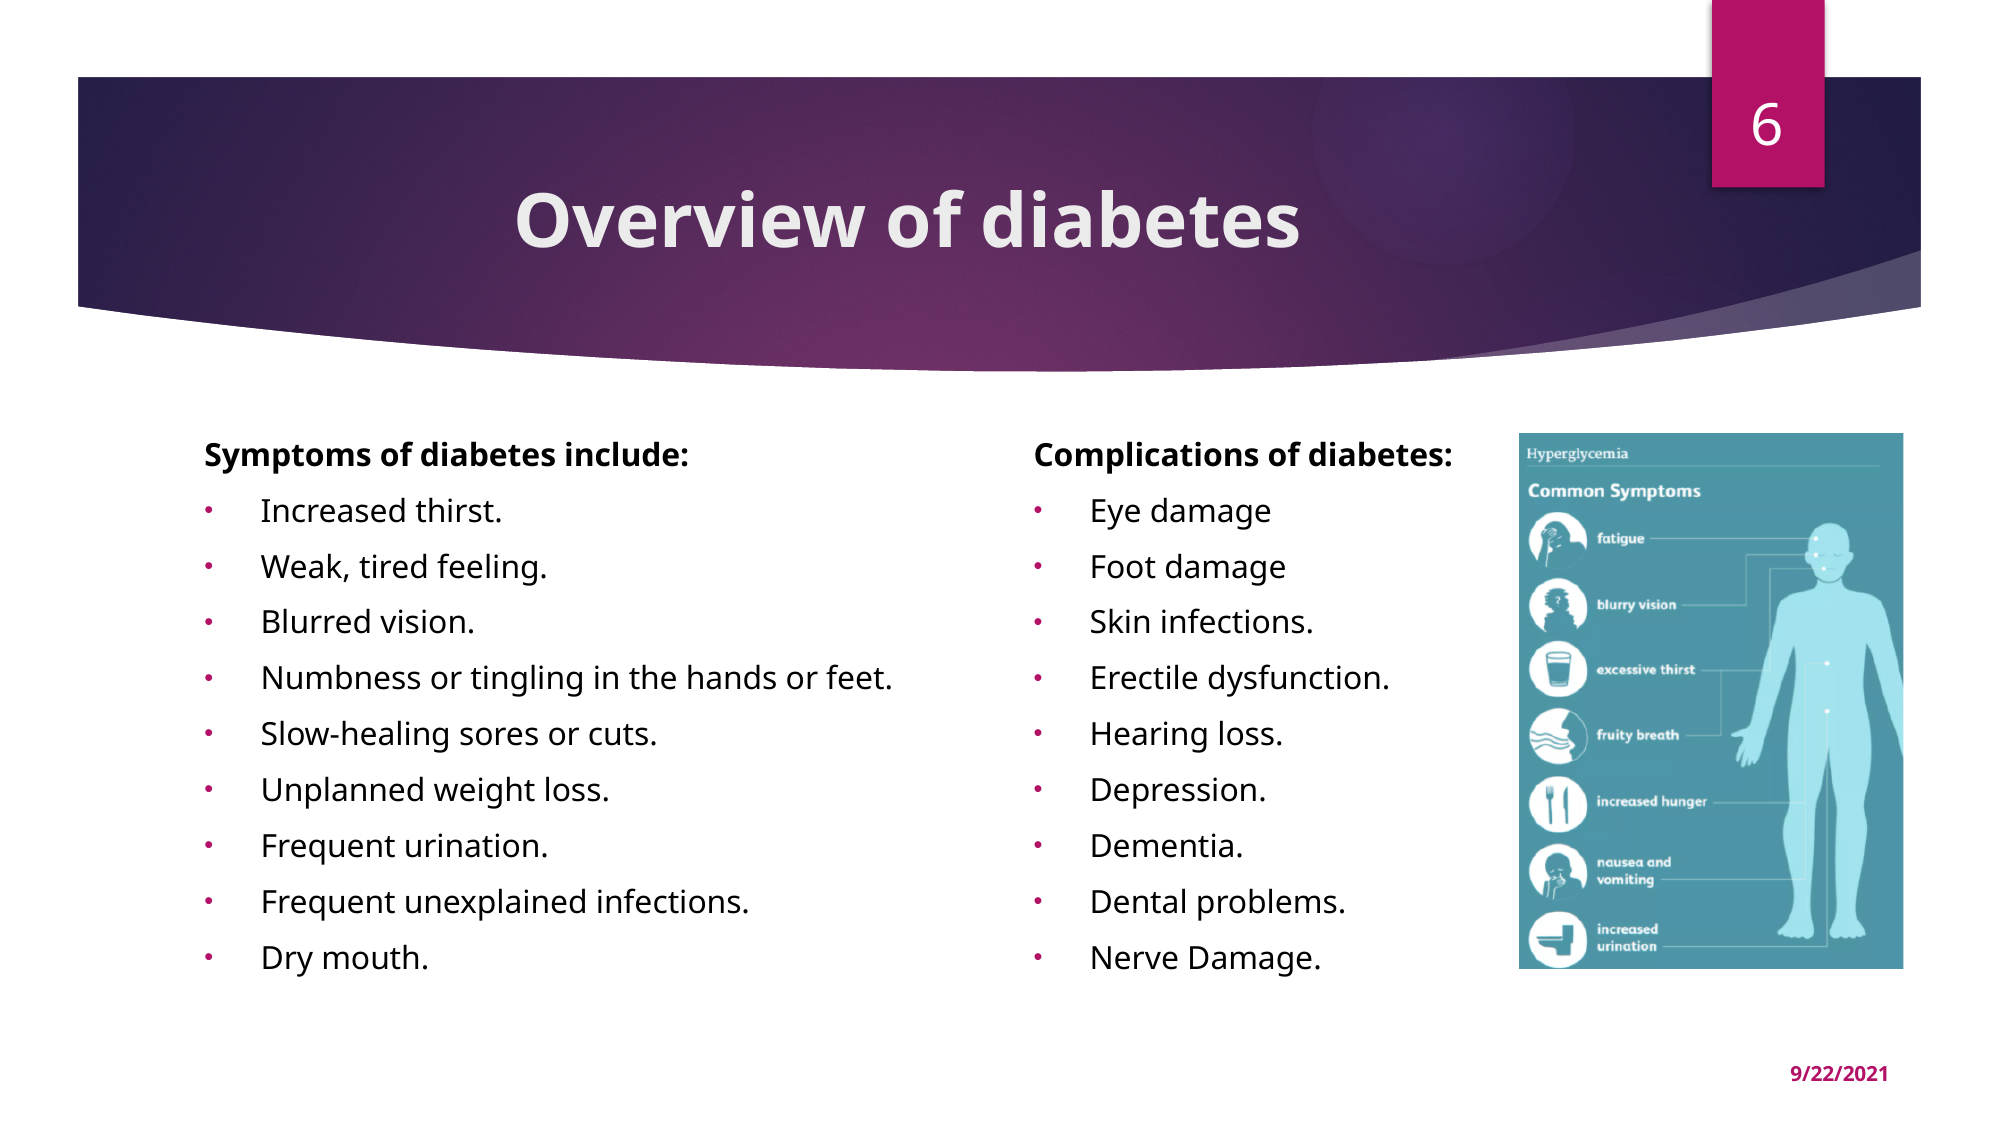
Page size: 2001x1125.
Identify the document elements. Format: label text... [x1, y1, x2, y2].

title Overview of diabetes [189, 159, 1627, 276]
list Complications of diabetes: Eye damage Foot damage Skin infections. Erectile dysfunction. Hearing loss. Depression. Dementia. Dental problems. Nerve Damage. [1018, 427, 1810, 988]
list Symptoms of diabetes include: Increased thirst. Weak, tired feeling. Blurred vision. Numbness or tingling in the hands or feet. Slow-healing sores or cuts. Unplanned weight loss. Frequent urination. Frequent unexplained infections. Dry mouth. [189, 427, 981, 988]
picture [1519, 433, 1907, 969]
slide_number 6 [1698, 48, 1836, 175]
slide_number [1747, 1048, 1911, 1099]
